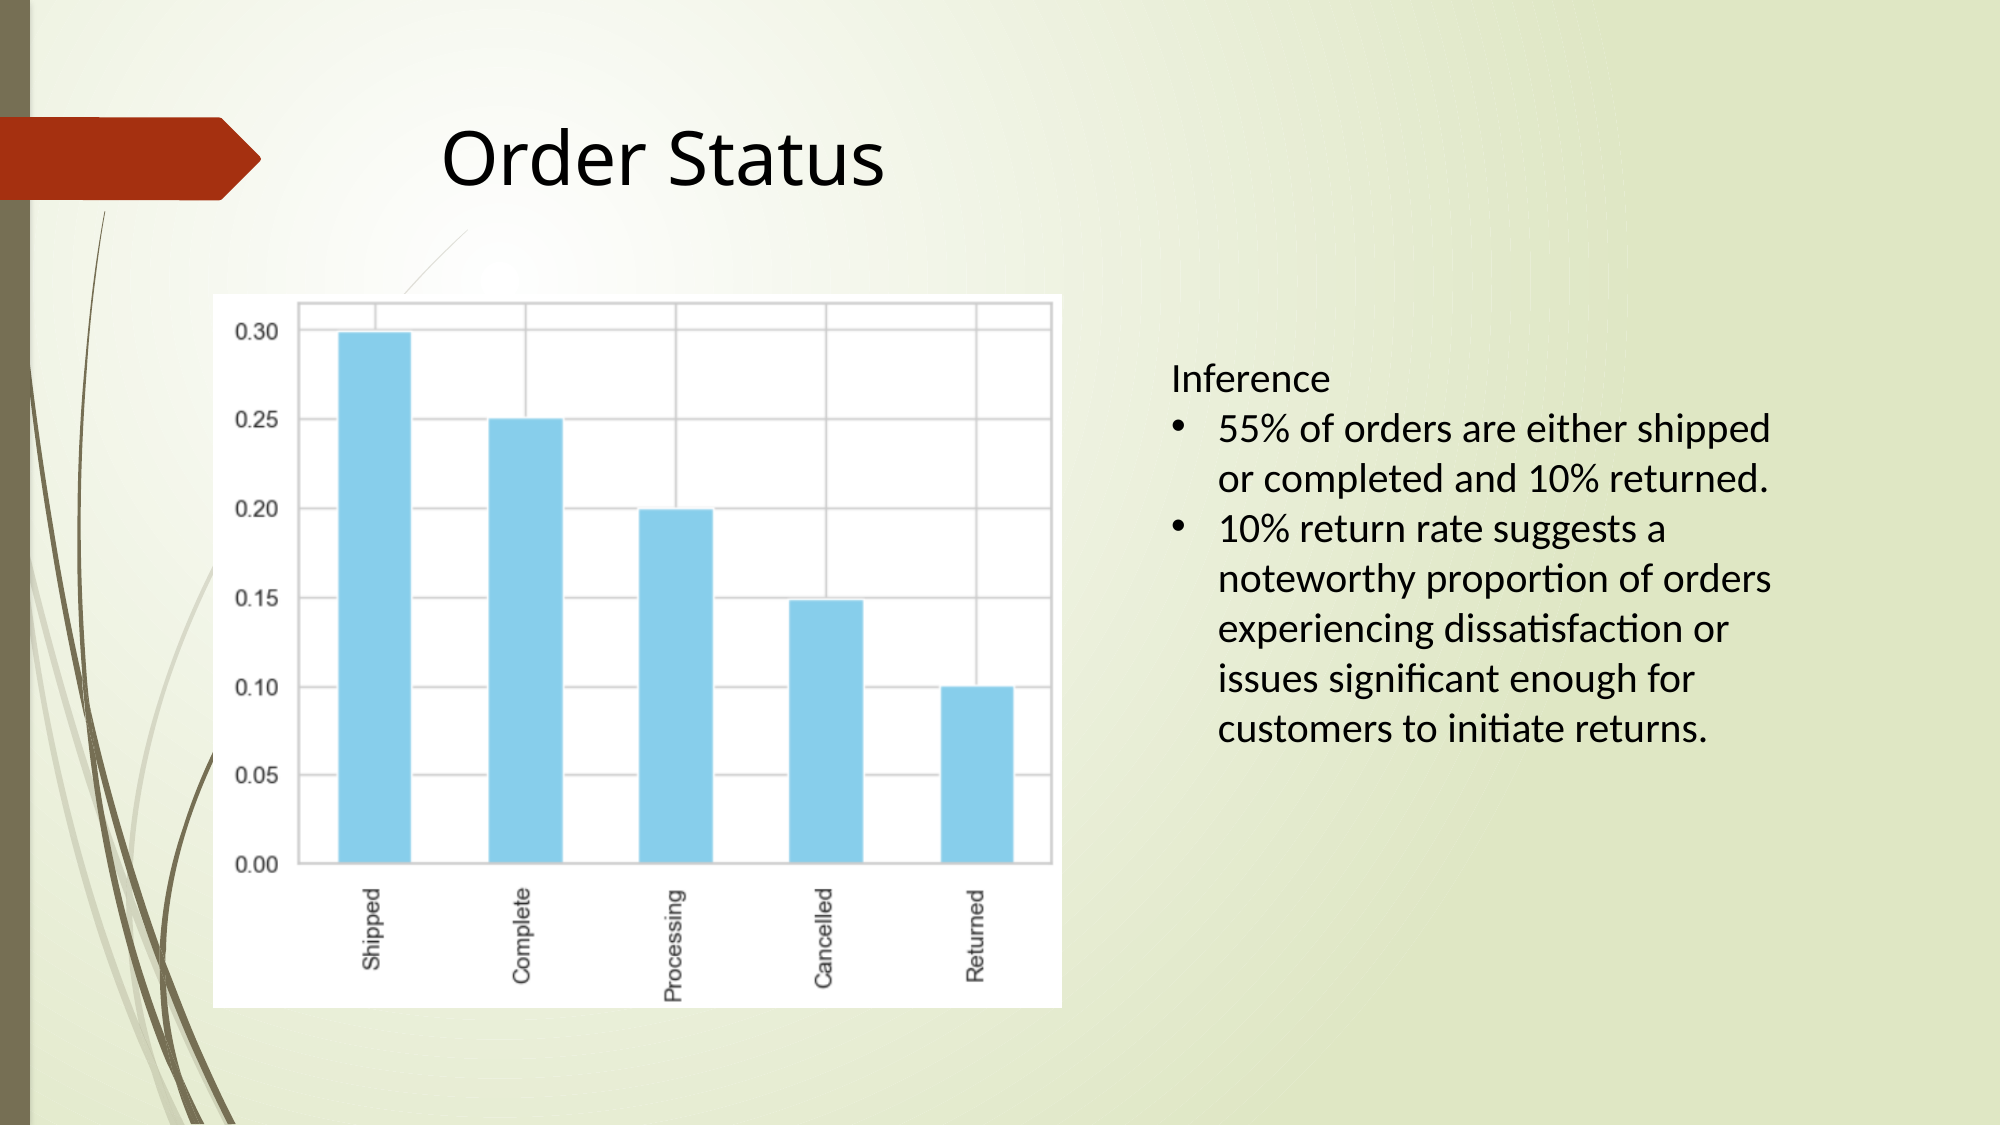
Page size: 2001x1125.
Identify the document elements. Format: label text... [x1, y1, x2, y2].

text_box Inference 55% of orders are either shipped or completed and 10% returned. 10% return rate suggests a noteworthy proportion of orders experiencing dissatisfaction or issues significant enough for customers to initiate returns. [1156, 342, 1820, 808]
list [213, 293, 1062, 1009]
title Order Status [425, 102, 1888, 313]
